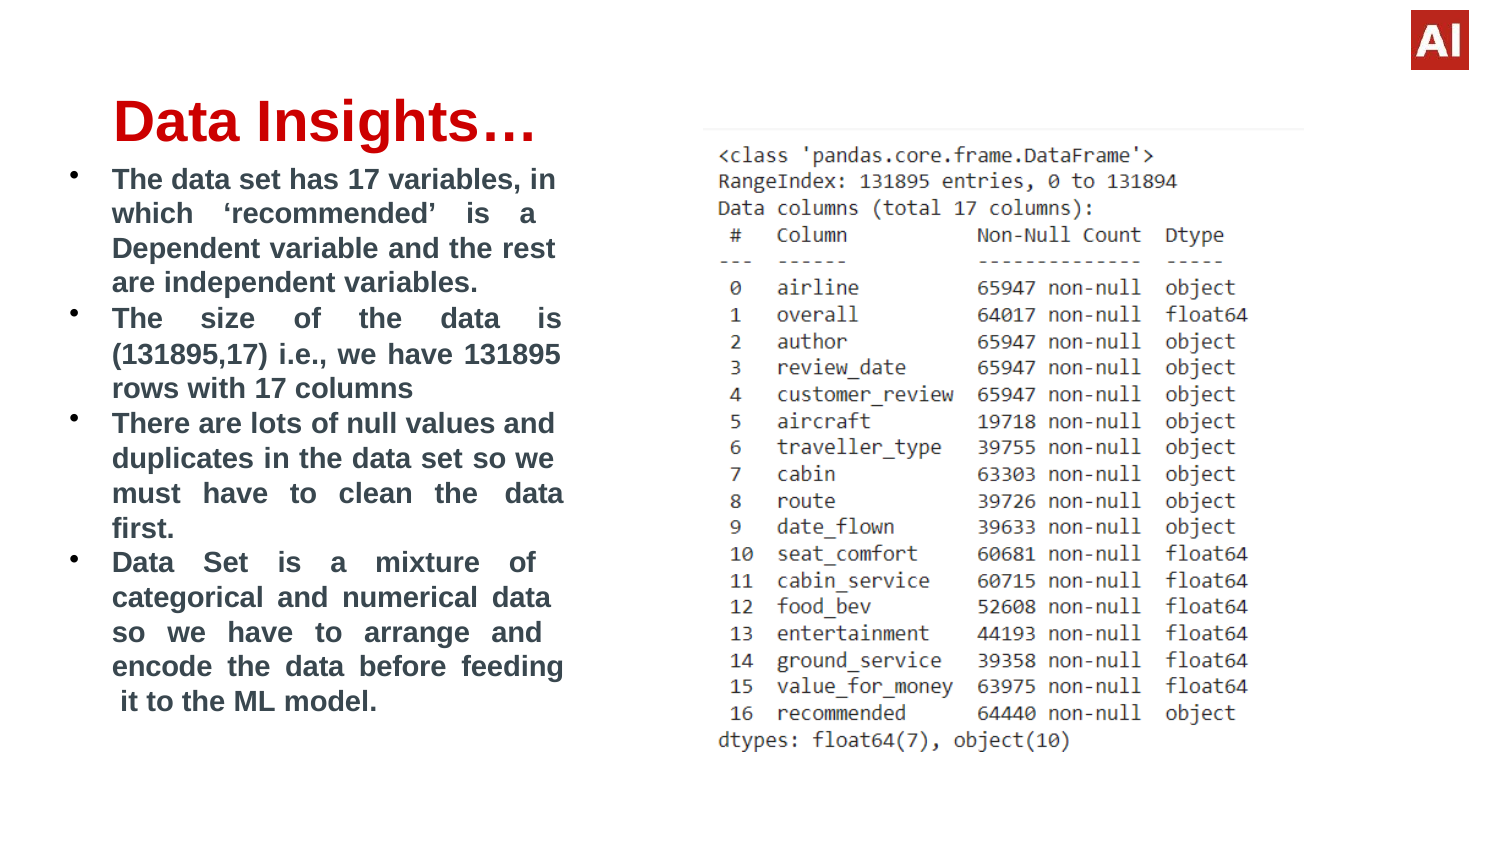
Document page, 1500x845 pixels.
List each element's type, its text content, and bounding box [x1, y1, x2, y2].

title Data Insights… [111, 80, 541, 159]
text_box The data set has 17 variables, in which ‘recommended’ is a Dependent variable and the rest are independent variables. The size of the data is (131895,17) i.e., we have 131895 rows with 17 columns There are lots of null values and duplicates in the data set so we must have to clean the data first. Data Set is a mixture of categorical and numerical data so we have to arrange and encode the data before feeding it to the ML model. [67, 159, 566, 719]
picture [703, 128, 1304, 752]
picture [1411, 10, 1469, 70]
